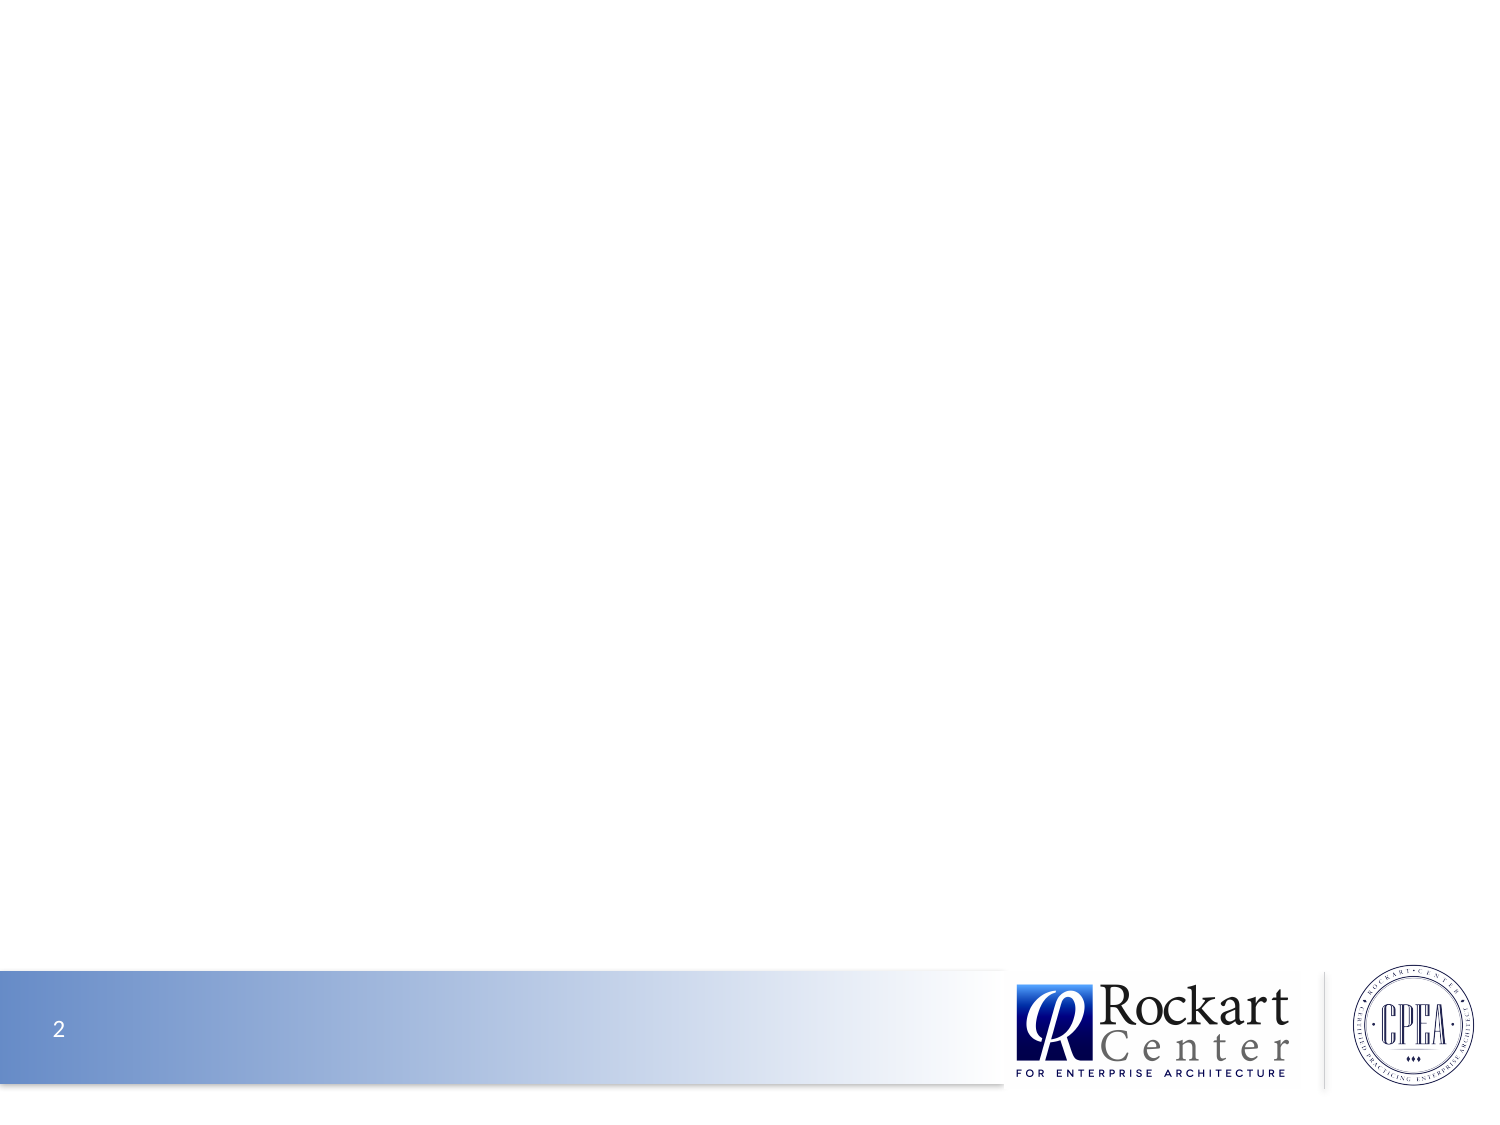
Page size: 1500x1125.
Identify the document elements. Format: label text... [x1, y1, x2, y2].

slide_number 2 [37, 997, 388, 1058]
picture [1343, 956, 1483, 1094]
picture [1004, 971, 1301, 1089]
